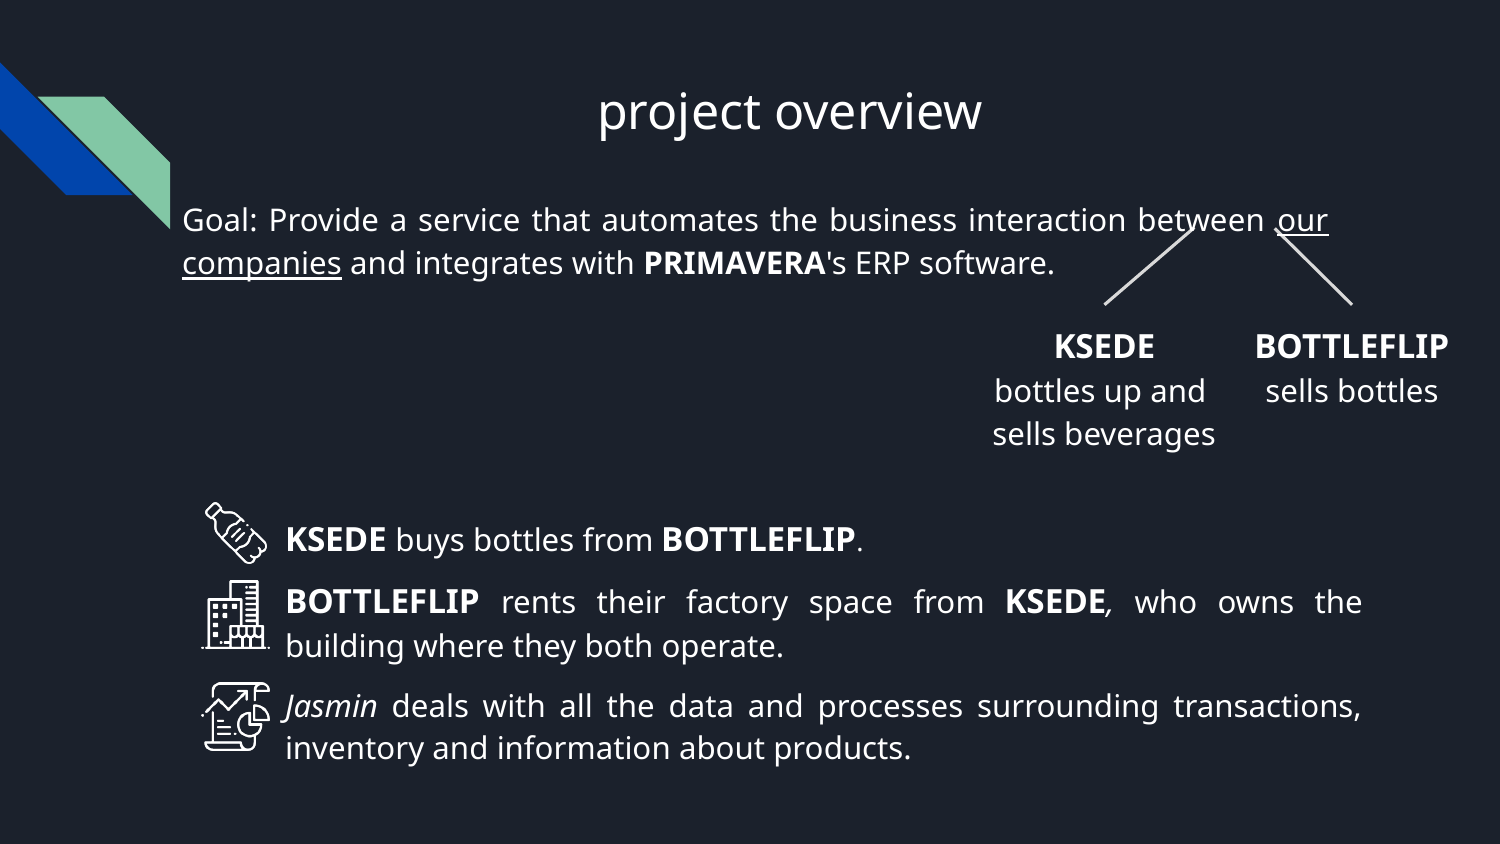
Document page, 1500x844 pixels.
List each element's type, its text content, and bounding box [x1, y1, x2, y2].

list BOTTLEFLIP sells bottles [1072, 304, 1500, 488]
picture [201, 682, 271, 751]
list KSEDE bottles up and sells beverages [825, 304, 1072, 469]
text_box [1274, 228, 1353, 305]
text_box KSEDE buys bottles from BOTTLEFLIP. BOTTLEFLIP rents their factory space from KSEDE, who owns the building where they both operate. Jasmin deals with all the data and processes surrounding transactions, inventory and information about products. [269, 497, 1379, 658]
picture [201, 580, 271, 649]
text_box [1104, 227, 1195, 305]
text_box Goal: Provide a service that automates the business interaction between our companies and integrates with PRIMAVERA's ERP software. [167, 179, 1344, 274]
title project overview [212, 64, 1368, 215]
picture [205, 502, 267, 564]
